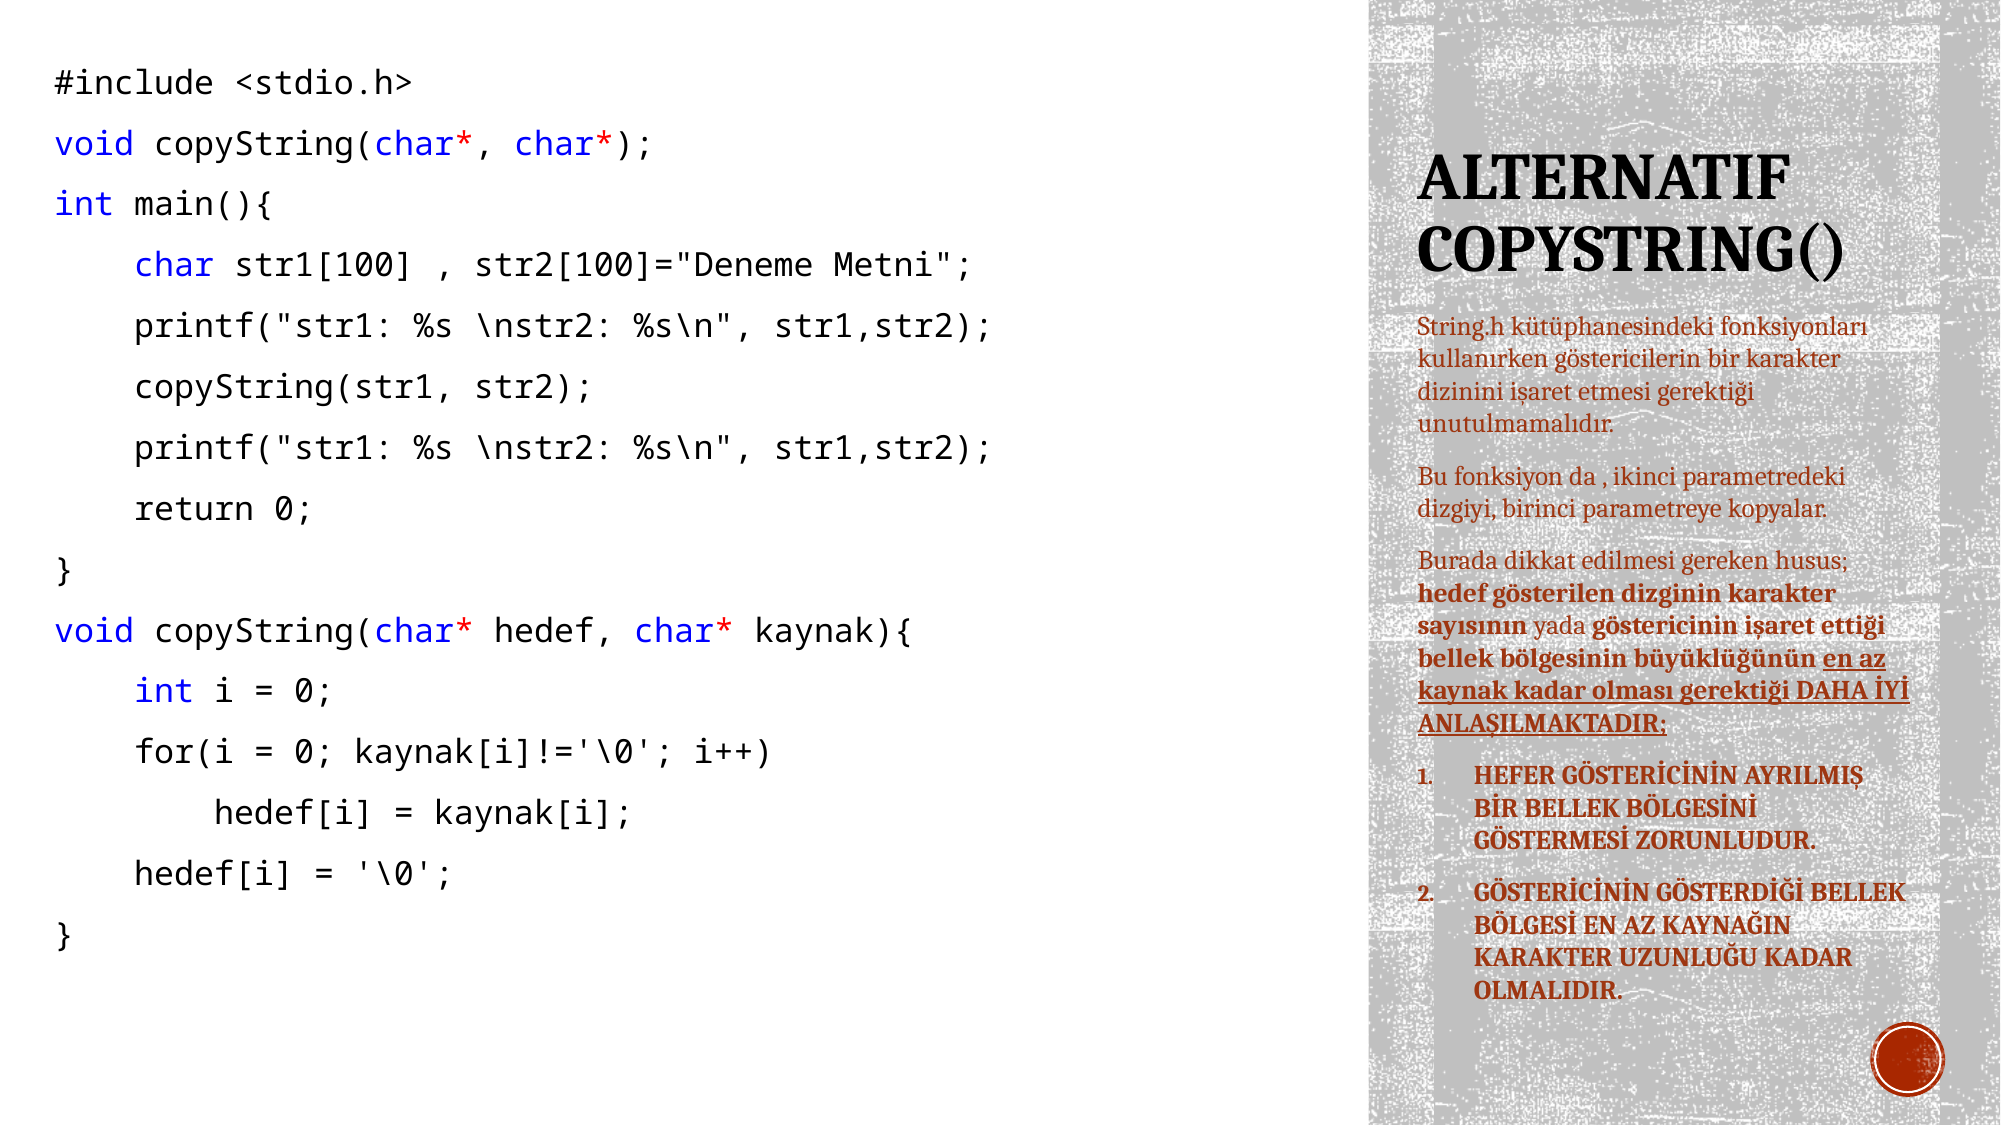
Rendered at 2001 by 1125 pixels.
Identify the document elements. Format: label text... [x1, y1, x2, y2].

list #include <stdio.h> void copyString(char*, char*); int main(){ char str1[100] , str2[100]="Deneme Metni"; printf("str1: %s \nstr2: %s\n", str1,str2); copyString(str1, str2); printf("str1: %s \nstr2: %s\n", str1,str2); return 0; } void copyString(char* hedef, char* kaynak){ int i = 0; for(i = 0; kaynak[i]!='\0'; i++) hedef[i] = kaynak[i]; hedef[i] = '\0'; } [39, 57, 1324, 1014]
title ALTERNATIF COPYSTRING() [1402, 57, 1928, 294]
picture [1870, 1021, 1946, 1097]
list String.h kütüphanesindeki fonksiyonları kullanırken göstericilerin bir karakter dizinini işaret etmesi gerektiği unutulmamalıdır. Bu fonksiyon da , ikinci parametredeki dizgiyi, birinci parametreye kopyalar. Burada dikkat edilmesi gereken husus; hedef gösterilen dizginin karakter sayısının yada göstericinin işaret ettiği bellek bölgesinin büyüklüğünün en az kaynak kadar olması gerektiği DAHA İYİ ANLAŞILMAKTADIR; HEFER GÖSTERİCİNİN AYRILMIŞ BİR BELLEK BÖLGESİNİ GÖSTERMESİ ZORUNLUDUR. GÖSTERİCİNİN GÖSTERDİĞİ BELLEK BÖLGESİ EN AZ KAYNAĞIN KARAKTER UZUNLUĞU KADAR OLMALIDIR. [1402, 300, 1928, 1014]
